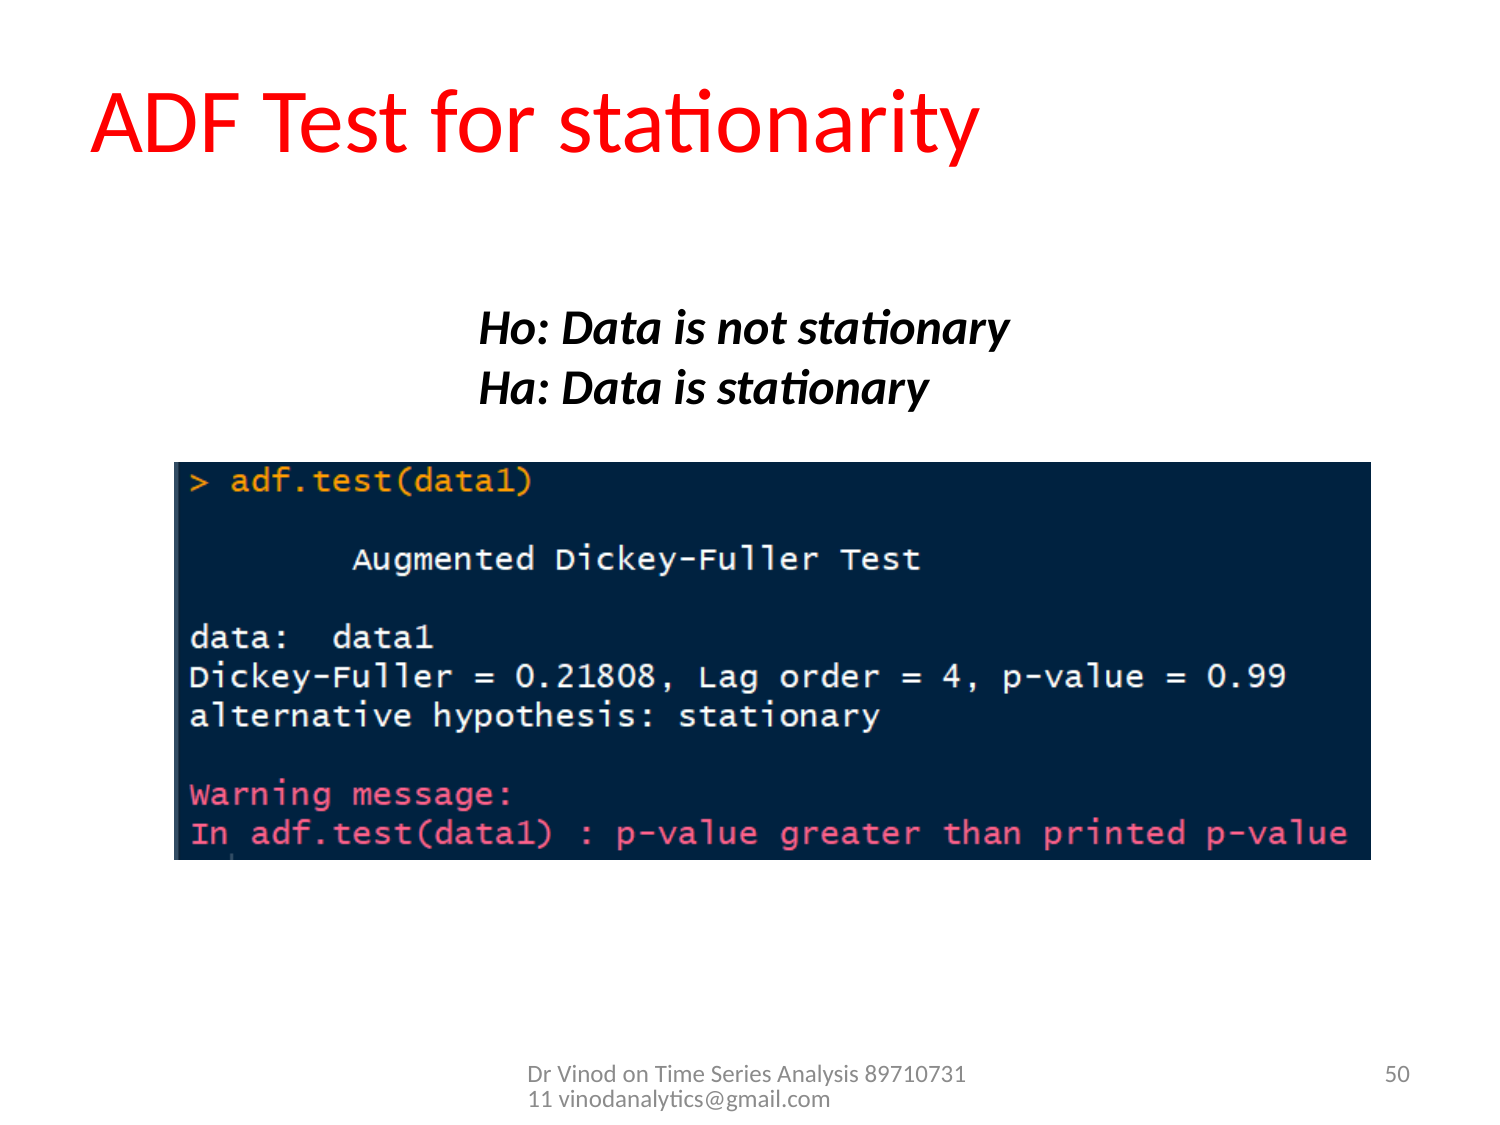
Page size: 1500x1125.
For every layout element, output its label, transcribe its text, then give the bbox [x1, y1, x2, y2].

footer Dr Vinod on Time Series Analysis 8971073111 vinodanalytics@gmail.com [512, 1042, 988, 1103]
text_box Ho: Data is not stationary Ha: Data is stationary [463, 287, 1037, 423]
slide_number 50 [1074, 1042, 1425, 1103]
picture [174, 462, 1371, 860]
title ADF Test for stationarity [75, 45, 1425, 188]
